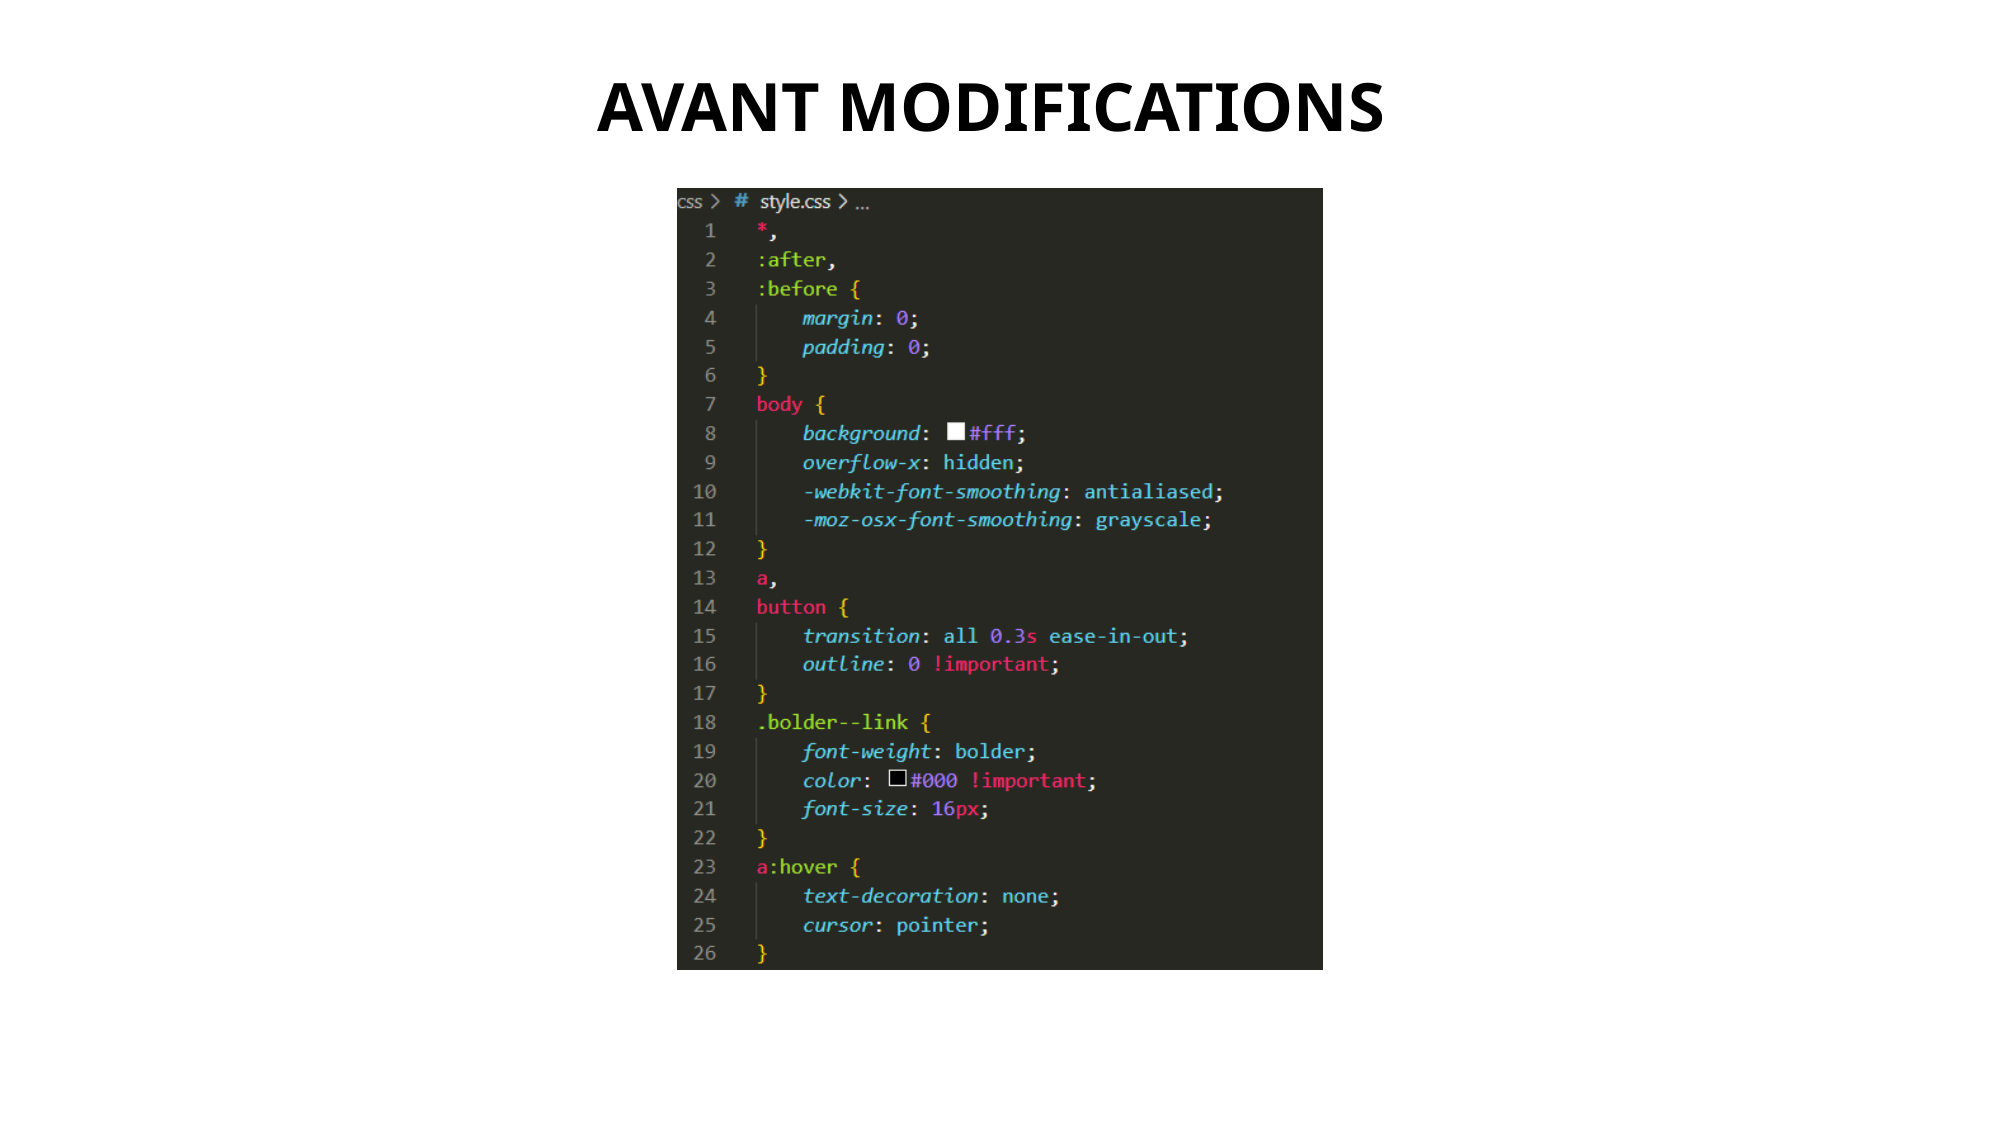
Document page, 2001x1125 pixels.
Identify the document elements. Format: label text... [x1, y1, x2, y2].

text_box AVANT MODIFICATIONS [582, 57, 1468, 153]
picture [677, 188, 1323, 970]
